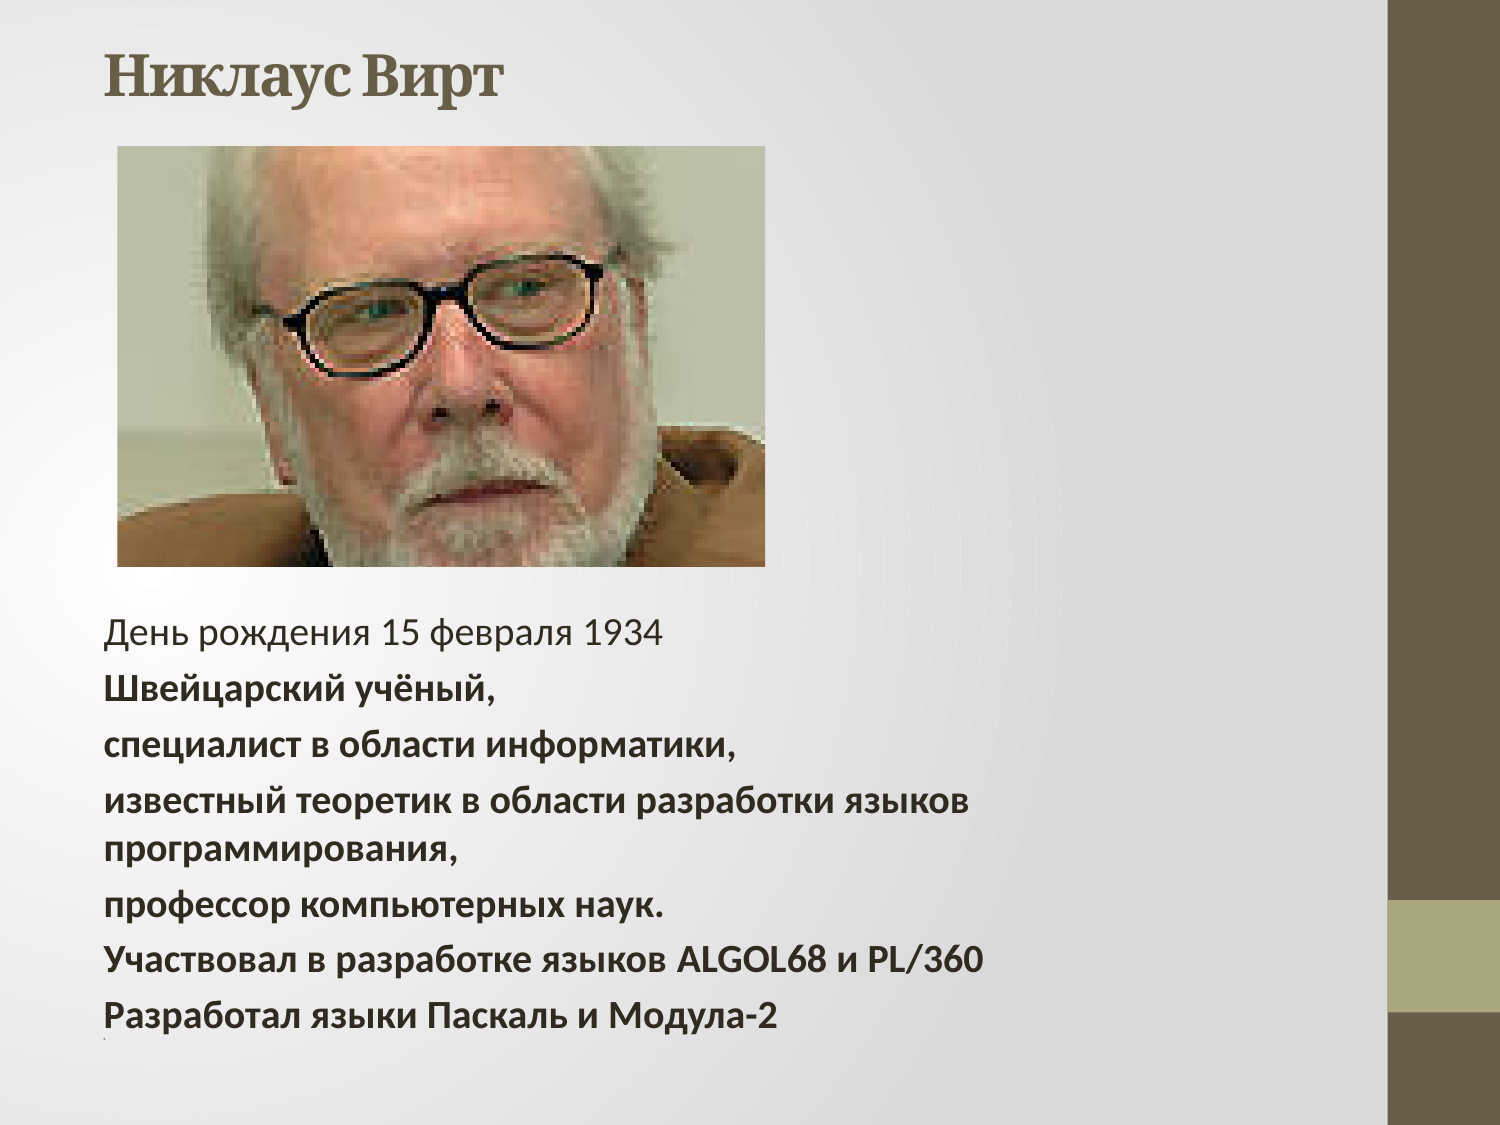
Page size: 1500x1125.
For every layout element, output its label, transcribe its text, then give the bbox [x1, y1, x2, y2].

picture [116, 146, 766, 568]
title Никлаус Вирт [88, 18, 1294, 116]
list День рождения 15 февраля 1934 Швейцарский учёный, специалист в области информатики, известный теоретик в области разработки языков программирования, профессор компьютерных наук. Участвовал в разработке языков ALGOL68 и PL/360 Разработал языки Паскаль и Модула-2 8, [88, 597, 1364, 1071]
